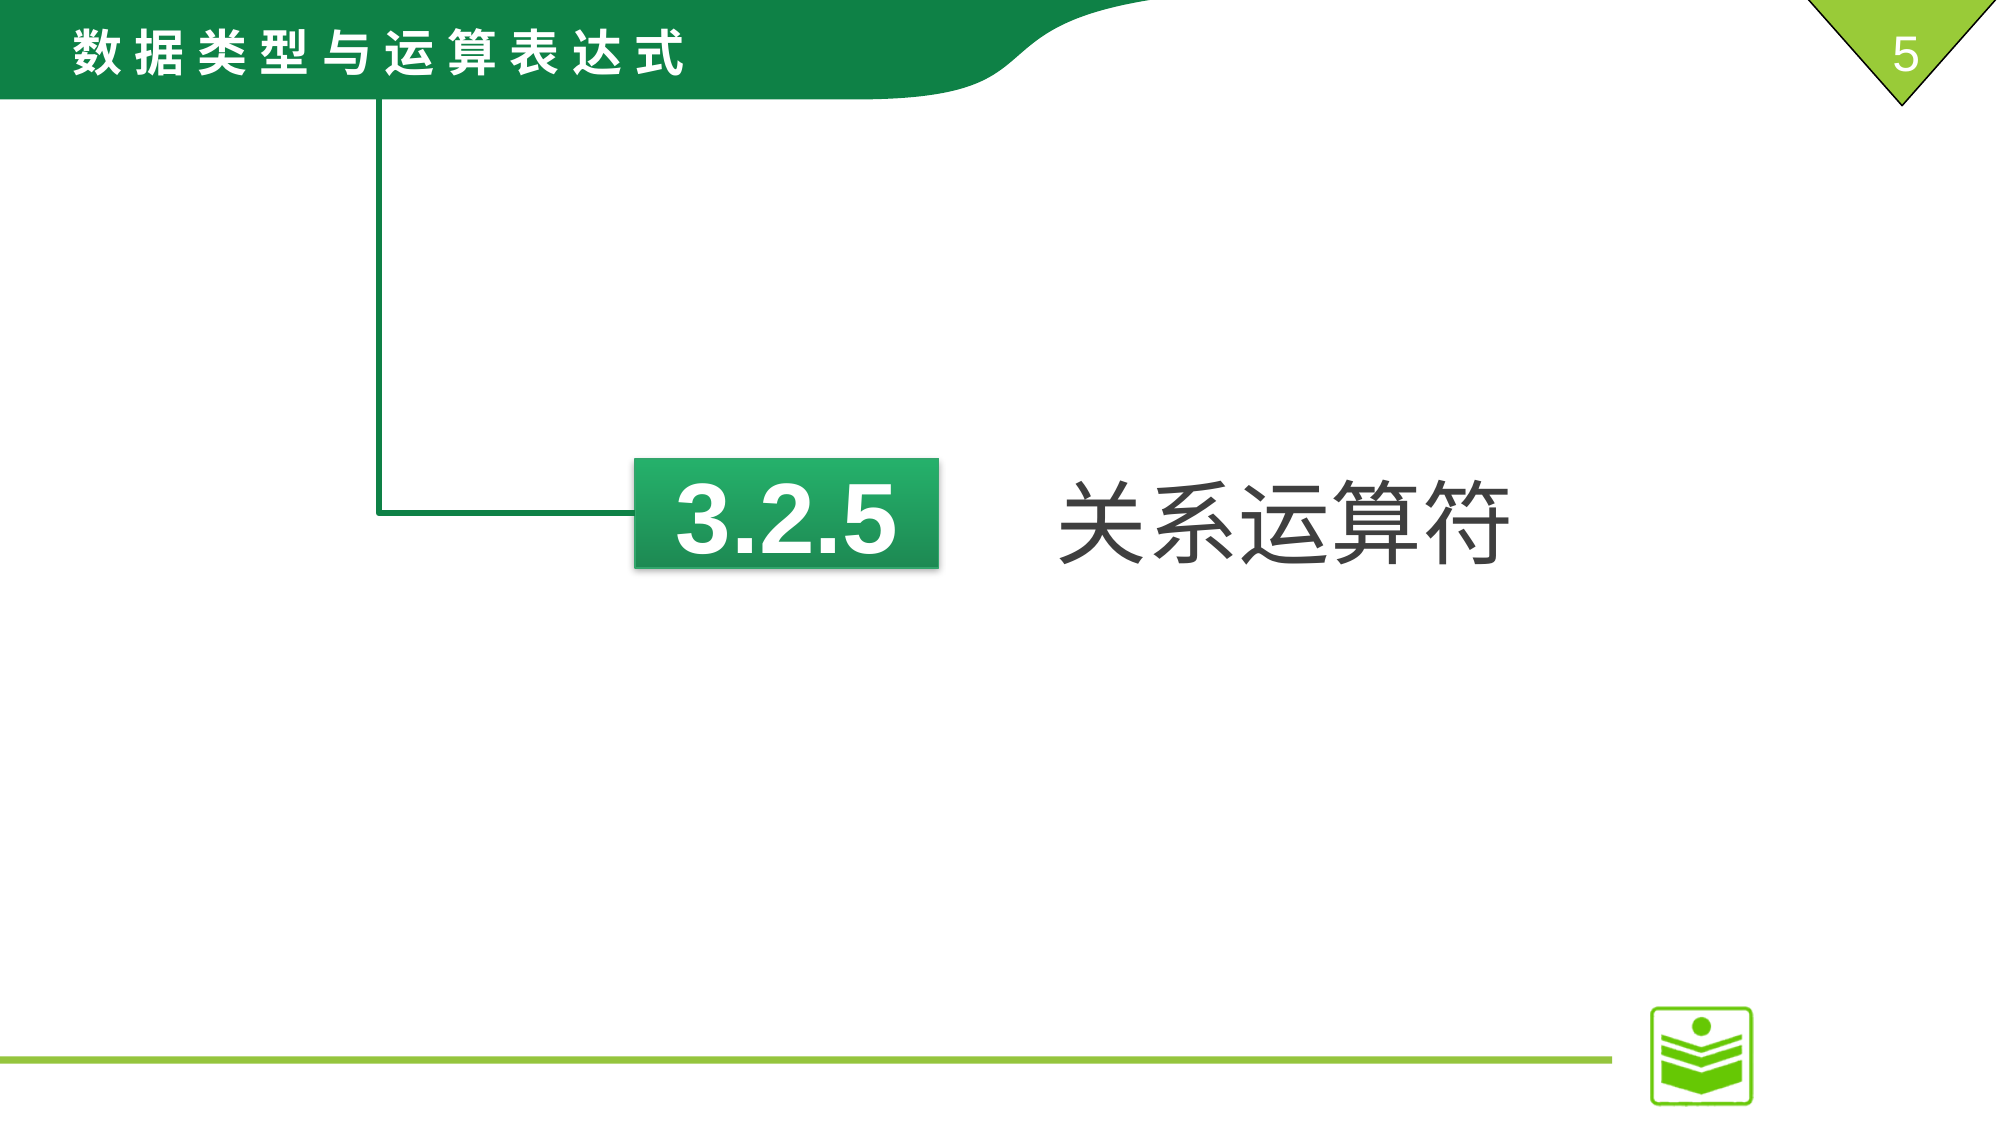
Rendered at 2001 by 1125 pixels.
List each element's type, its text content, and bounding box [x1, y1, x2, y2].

text_box [0, 0, 1150, 100]
text_box 5 [1866, 13, 1946, 89]
text_box [1808, 0, 1996, 65]
text_box [1887, 89, 1917, 106]
text_box 3.2.5 [634, 458, 939, 569]
picture [1650, 1006, 1754, 1107]
text_box 数据类型与运算表达式 [57, 13, 701, 89]
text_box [294, 173, 720, 430]
text_box 关系运算符 [1040, 458, 1530, 584]
text_box [0, 1056, 1613, 1064]
